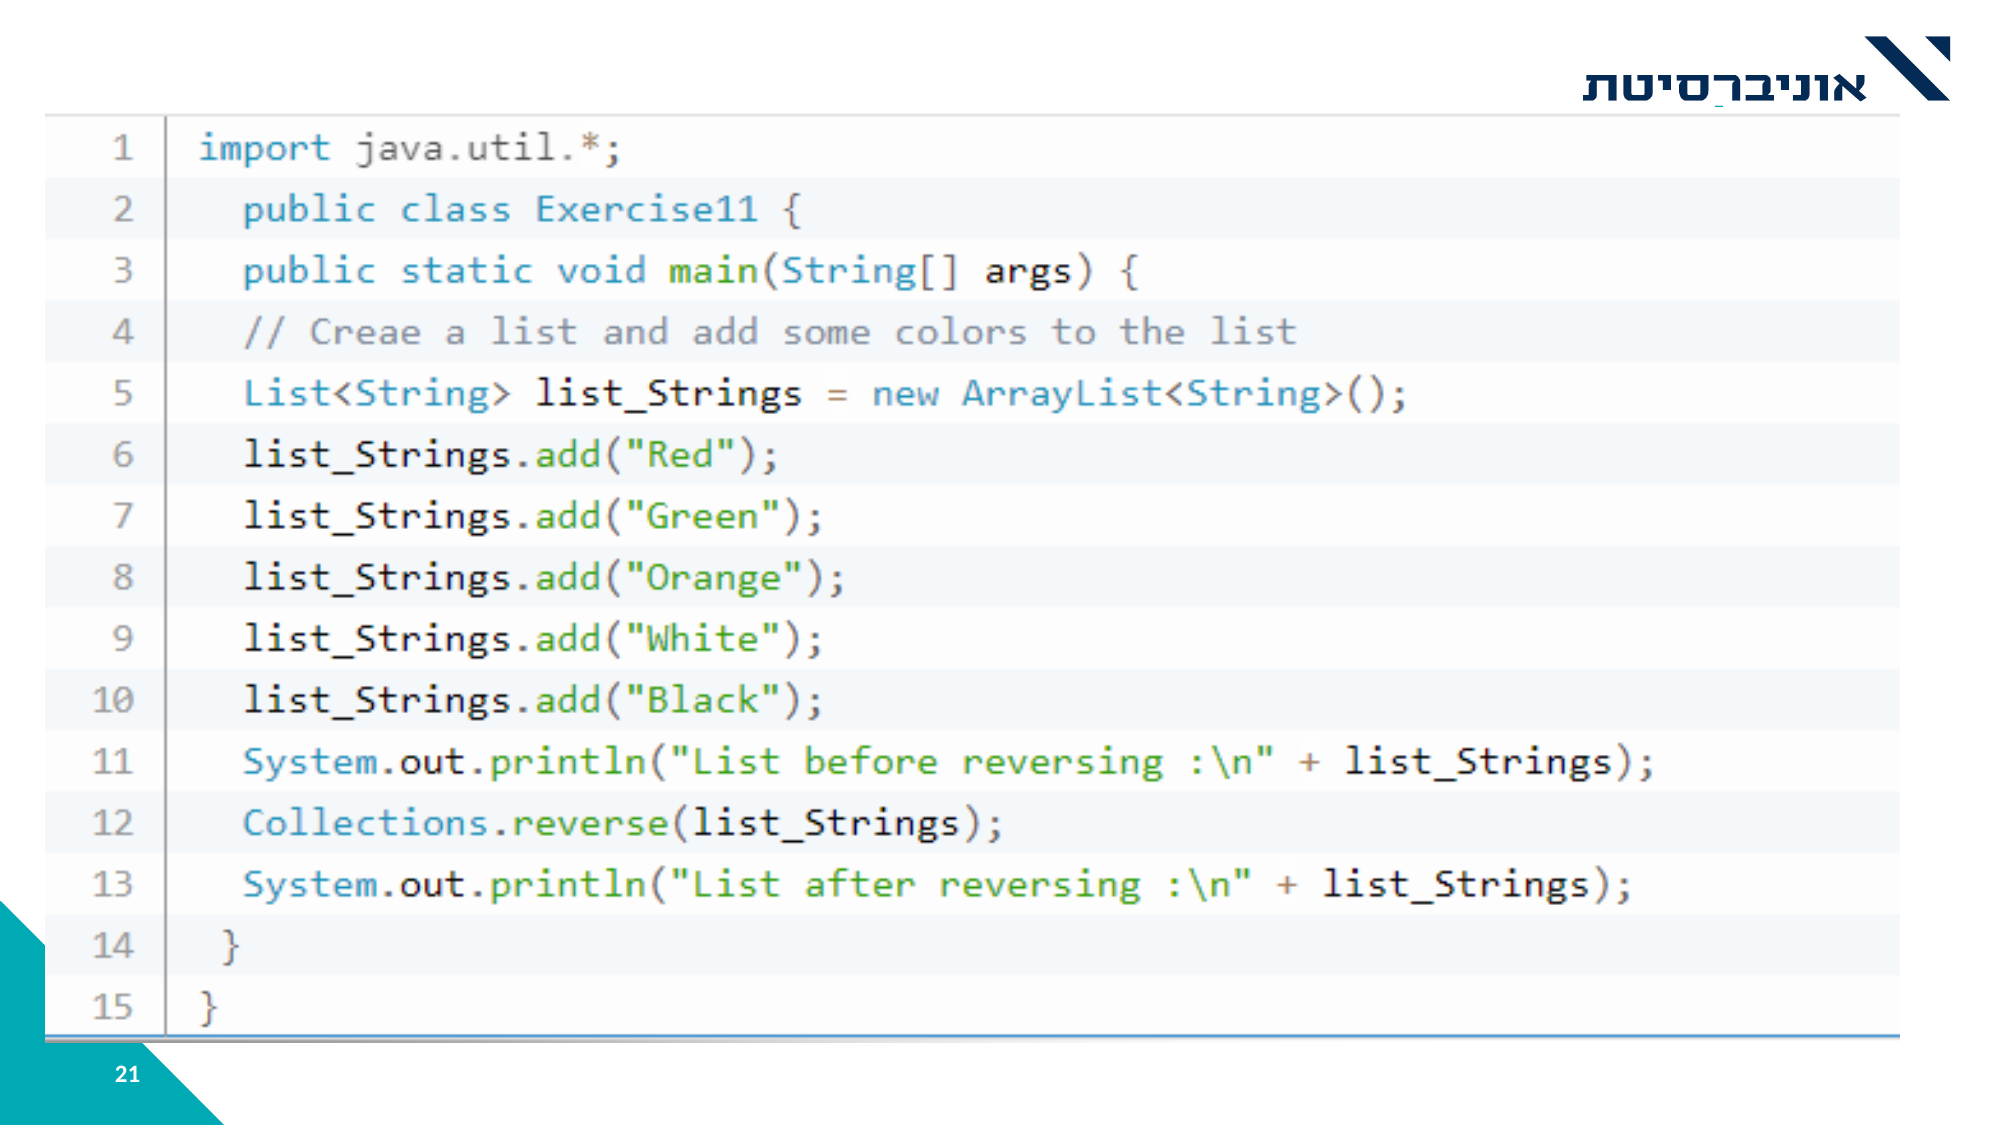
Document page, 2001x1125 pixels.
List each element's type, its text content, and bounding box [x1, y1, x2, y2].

slide_number 21 [99, 1052, 567, 1103]
picture [0, 0, 2001, 1125]
